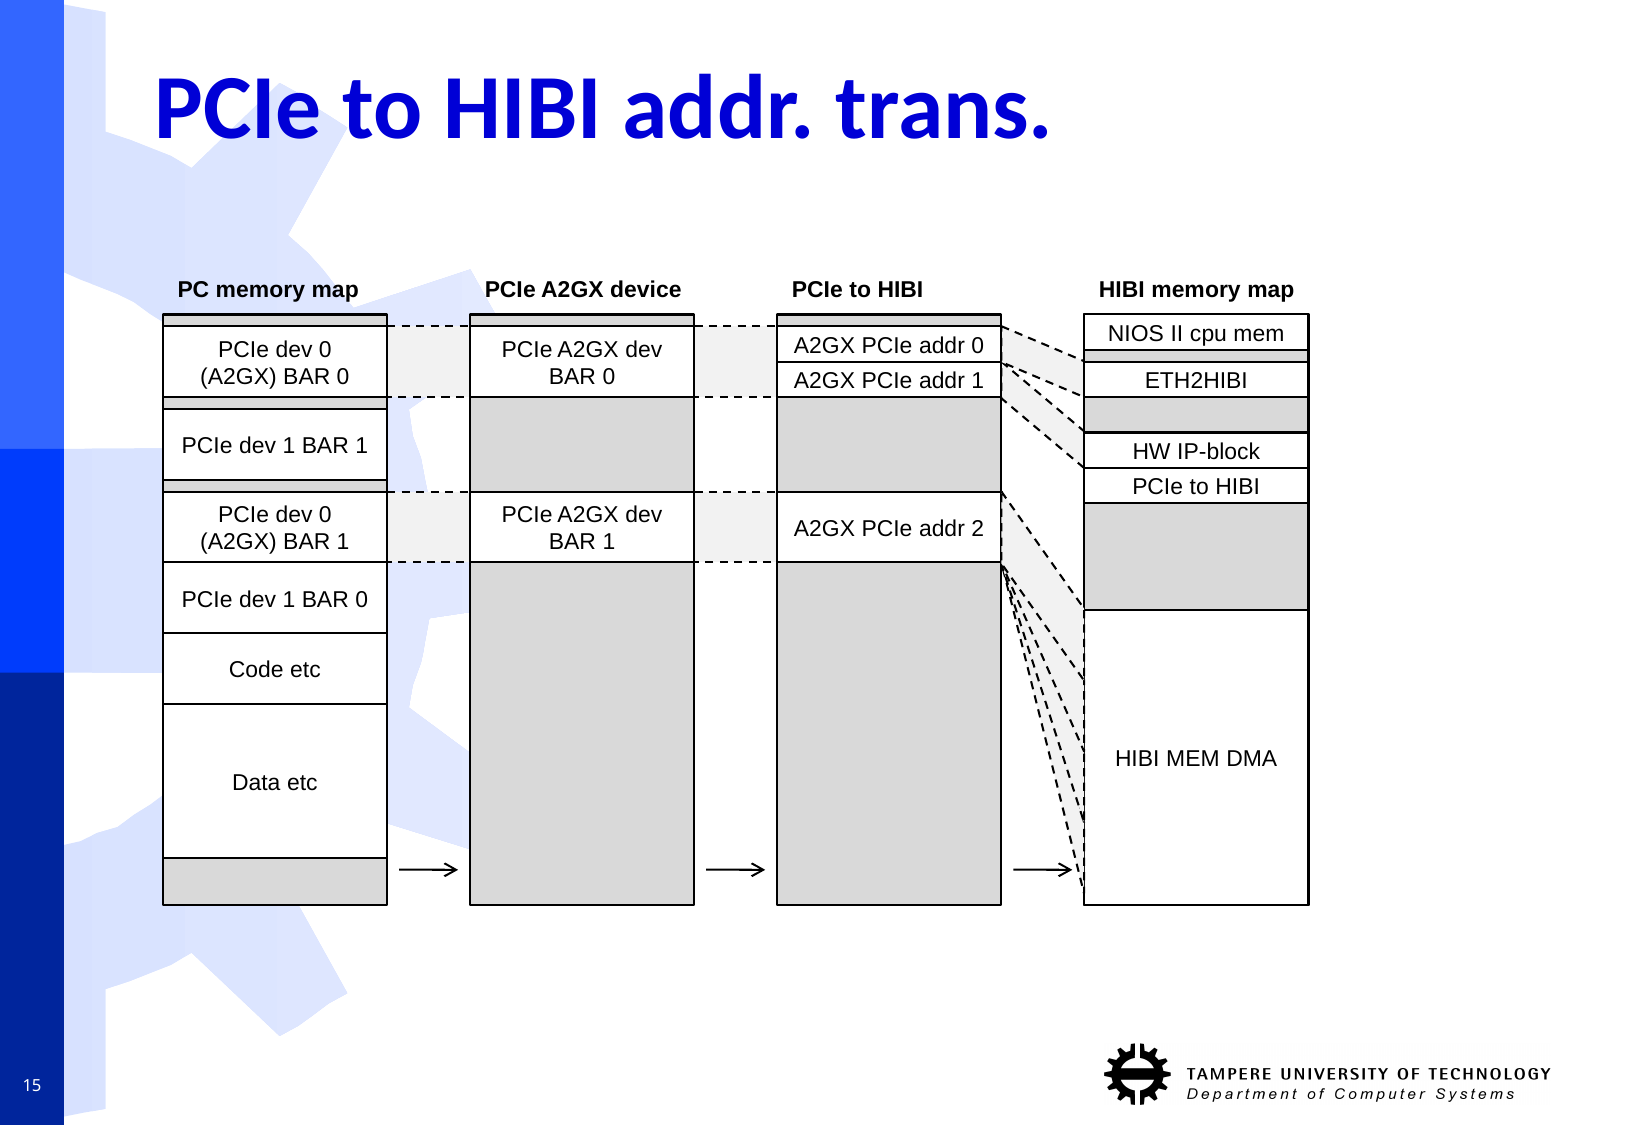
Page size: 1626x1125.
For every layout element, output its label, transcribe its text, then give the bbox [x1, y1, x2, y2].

text_box [1084, 398, 1309, 432]
text_box PCIe dev 1 BAR 1 [162, 408, 388, 480]
text_box A2GX PCIe addr 0 [776, 326, 1002, 361]
text_box [1003, 568, 1085, 752]
text_box [776, 563, 1002, 906]
text_box HW IP-block [1084, 432, 1309, 467]
text_box Data etc [162, 704, 388, 858]
text_box A2GX PCIe addr 1 [776, 361, 1002, 398]
picture [1104, 1043, 1551, 1105]
text_box [162, 314, 388, 326]
text_box [1084, 350, 1309, 361]
text_box [162, 480, 388, 491]
text_box PCIe A2GX device [469, 267, 716, 303]
text_box PCIe to HIBI [1084, 467, 1309, 504]
text_box NIOS II cpu mem [1084, 314, 1309, 350]
text_box [1002, 363, 1084, 468]
text_box PC memory map [162, 267, 409, 303]
text_box A2GX PCIe addr 2 [776, 491, 1001, 563]
text_box [776, 314, 1002, 326]
title PCIe to HIBI addr. trans. [138, 30, 1548, 173]
text_box PCIe dev 0 (A2GX) BAR 0 [162, 326, 388, 398]
text_box [469, 563, 695, 906]
text_box [1002, 326, 1084, 398]
text_box [1006, 582, 1085, 894]
text_box Code etc [162, 634, 388, 704]
text_box PCIe A2GX dev BAR 0 [469, 326, 695, 398]
text_box HIBI memory map [1084, 267, 1330, 303]
text_box [1001, 491, 1085, 681]
text_box [469, 398, 695, 491]
text_box PCIe dev 1 BAR 0 [162, 562, 388, 634]
text_box [695, 326, 776, 398]
text_box ETH2HIBI [1084, 361, 1309, 398]
text_box [388, 491, 469, 563]
text_box [162, 398, 388, 408]
text_box [1084, 504, 1309, 609]
text_box [776, 398, 1002, 491]
text_box [1002, 567, 1085, 823]
slide_number 15 [0, 1066, 65, 1107]
text_box PCIe dev 0 (A2GX) BAR 1 [162, 491, 388, 562]
text_box PCIe A2GX dev BAR 1 [469, 491, 695, 563]
text_box [388, 326, 469, 398]
text_box HIBI MEM DMA [1084, 609, 1309, 906]
text_box [695, 491, 776, 563]
text_box PCIe to HIBI [777, 267, 1023, 303]
text_box [469, 314, 695, 326]
text_box [162, 858, 388, 906]
